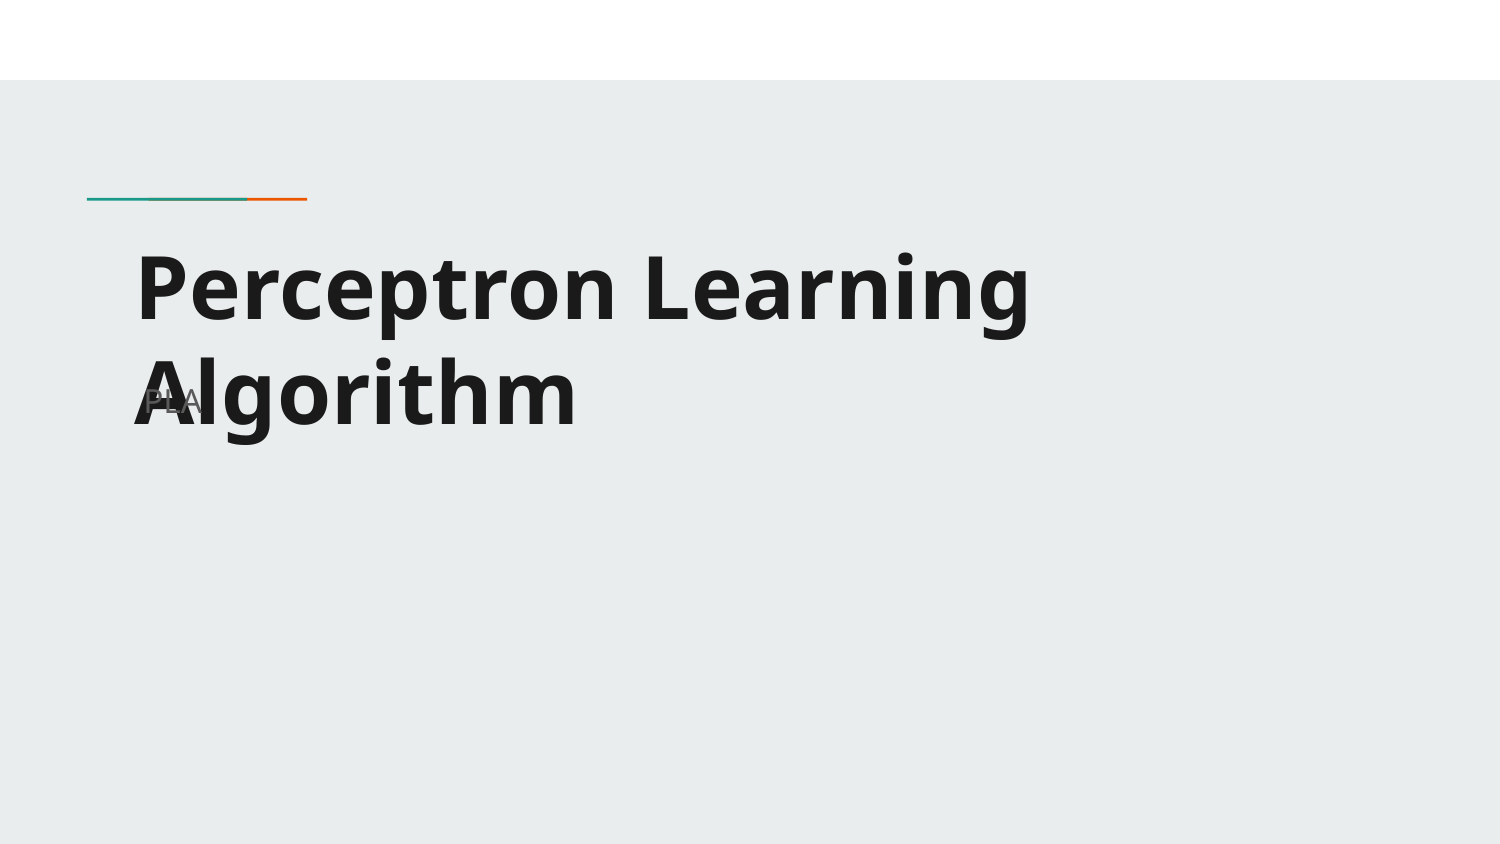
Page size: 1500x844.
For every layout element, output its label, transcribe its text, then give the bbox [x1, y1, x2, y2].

subtitle PLA [128, 365, 1390, 455]
title Perceptron Learning Algorithm [119, 216, 1500, 490]
